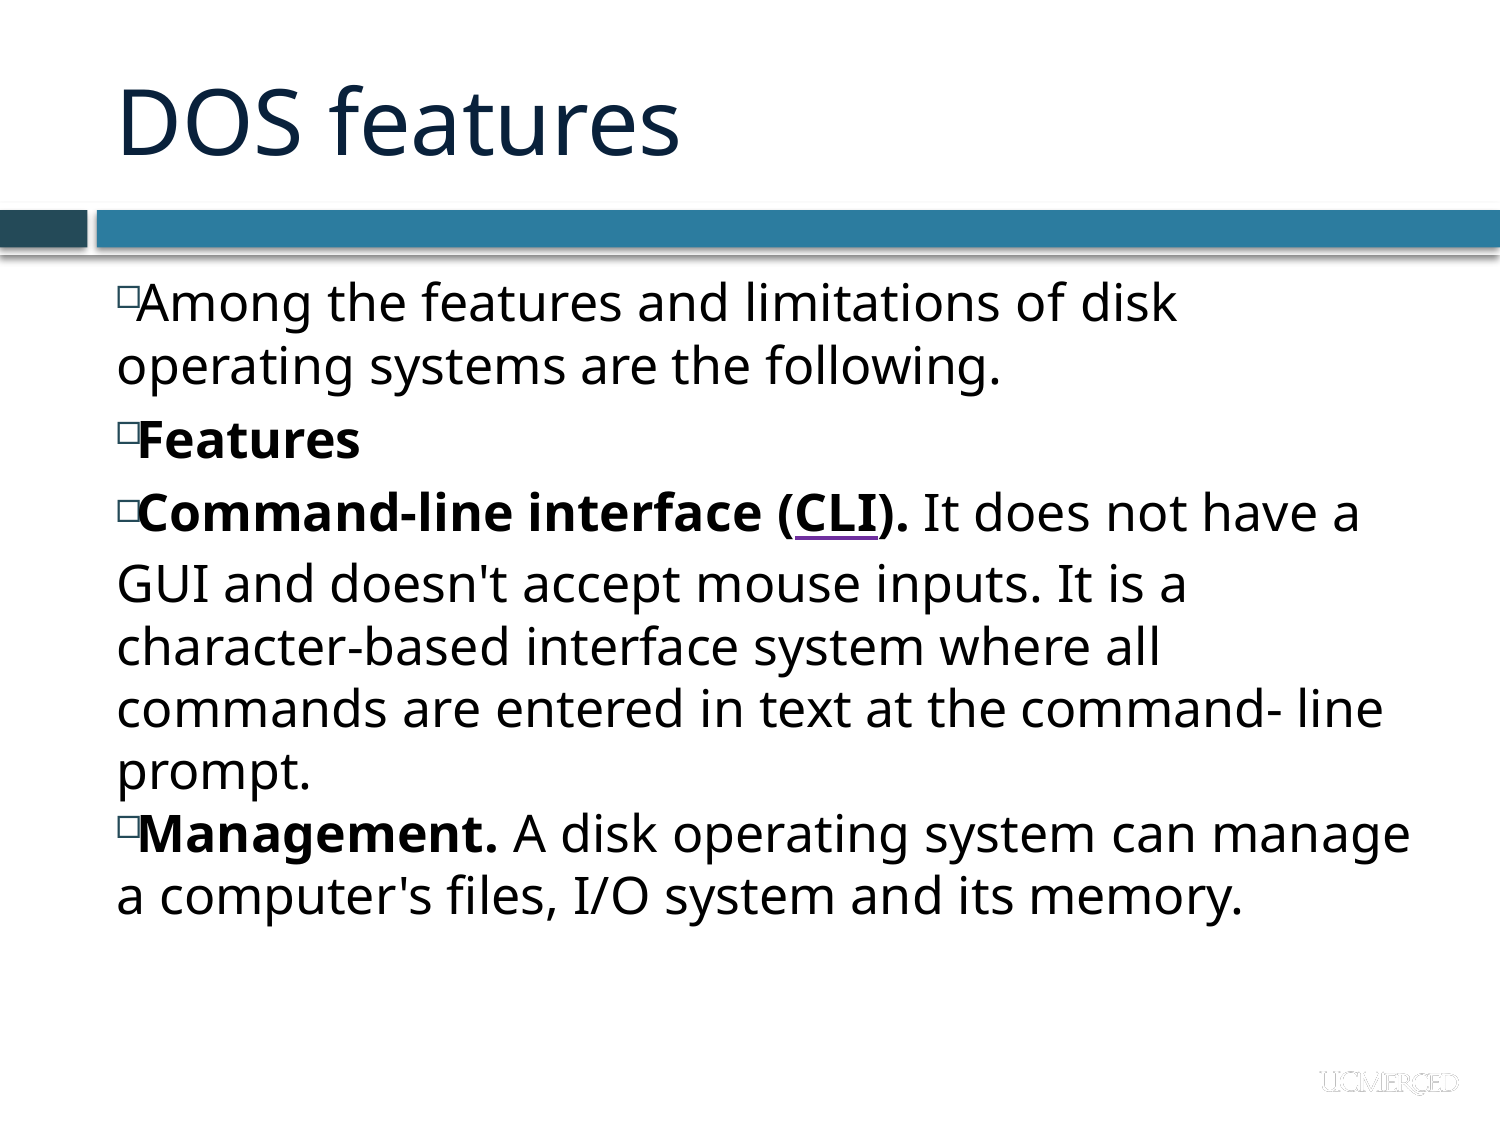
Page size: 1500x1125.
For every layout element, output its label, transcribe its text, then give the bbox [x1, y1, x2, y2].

title DOS features [100, 37, 1438, 200]
list Among the features and limitations of disk operating systems are the following. Features Command-line interface (CLI). It does not have a GUI and doesn't accept mouse inputs. It is a character-based interface system where all commands are entered in text at the command- line prompt. Management. A disk operating system can manage a computer's files, I/O system and its memory. [100, 262, 1438, 1000]
